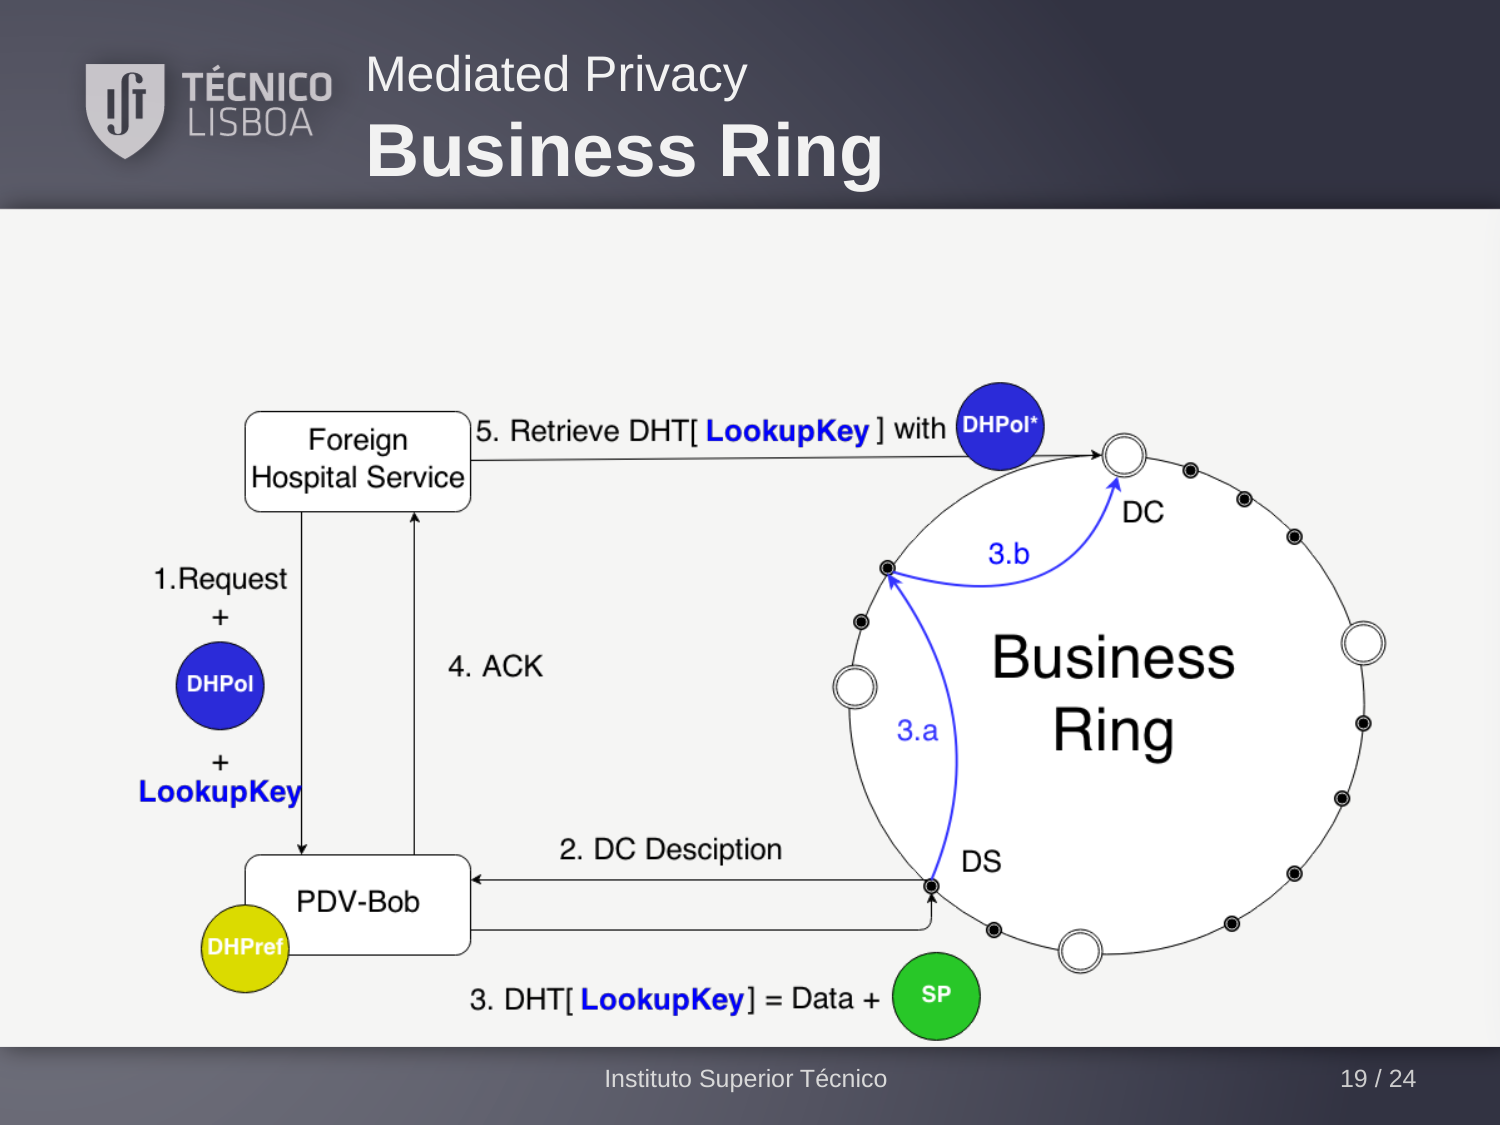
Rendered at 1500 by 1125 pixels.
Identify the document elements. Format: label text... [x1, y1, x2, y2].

slide_number 19 / 24 [1325, 1052, 1500, 1103]
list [137, 381, 1388, 1047]
footer Instituto Superior Técnico [512, 1055, 988, 1103]
text_box Mediated Privacy [350, 0, 1500, 143]
picture [0, 0, 1500, 1125]
title Business Ring [350, 143, 1500, 218]
